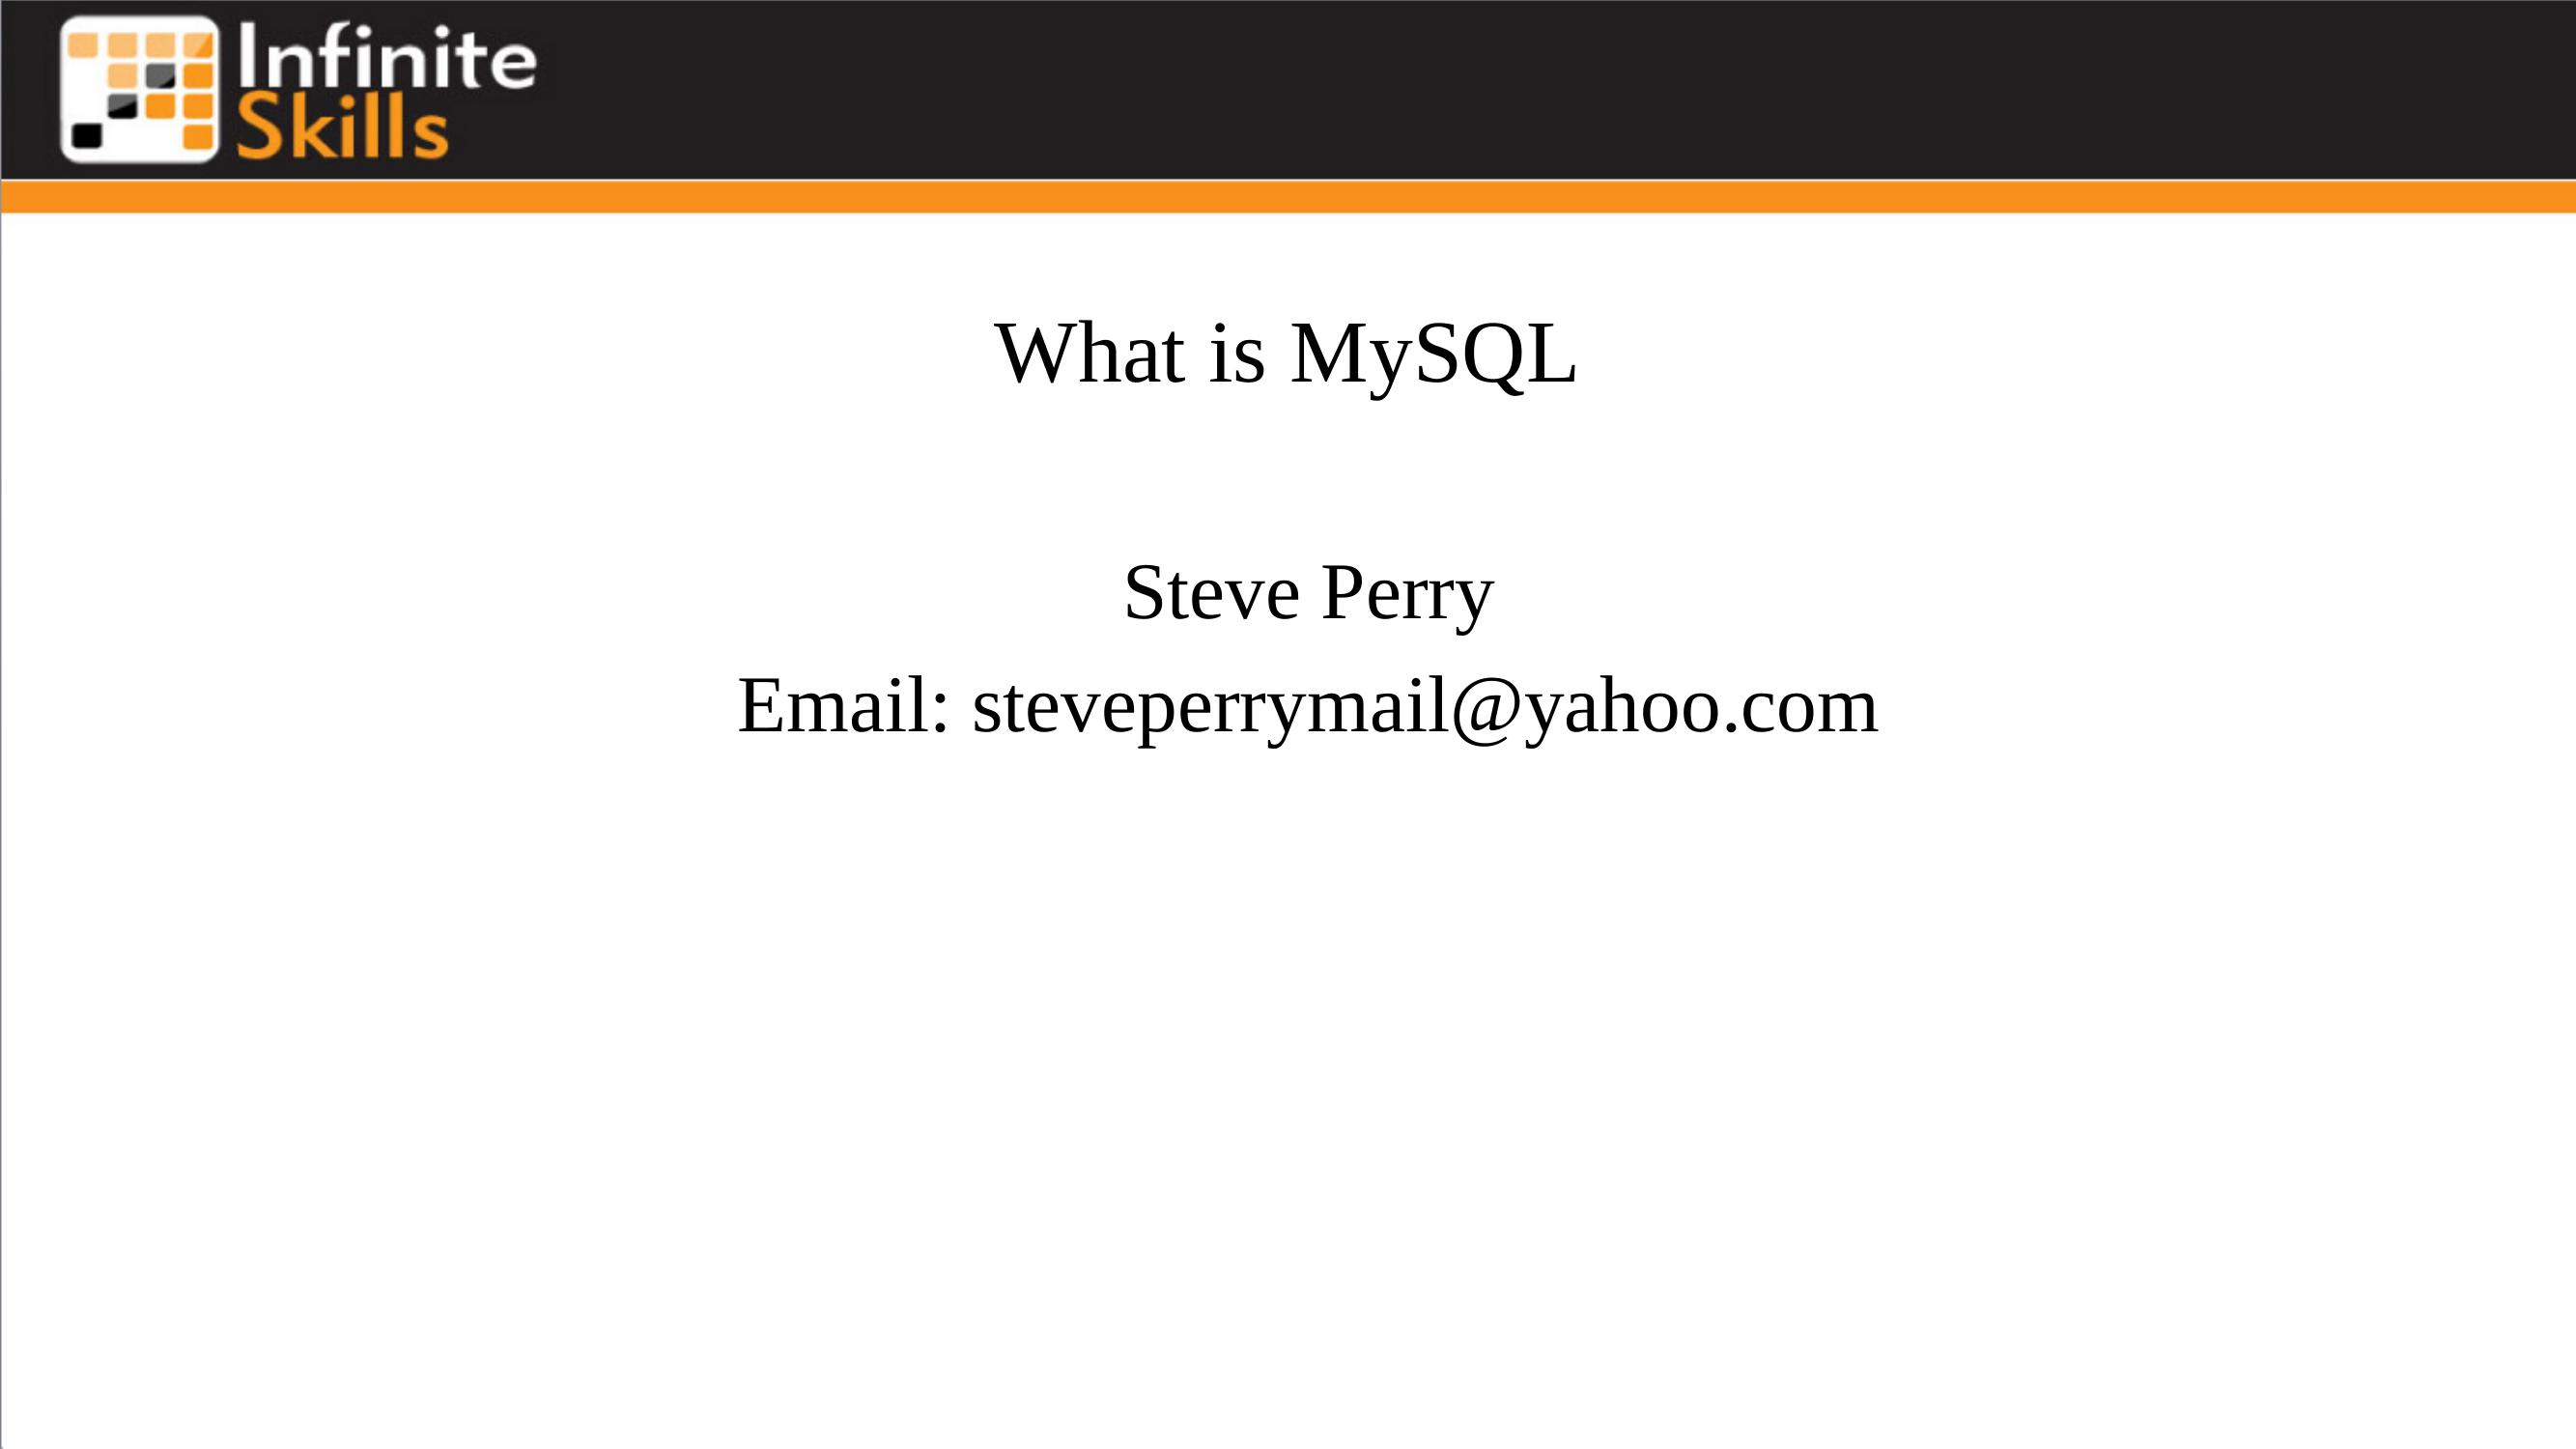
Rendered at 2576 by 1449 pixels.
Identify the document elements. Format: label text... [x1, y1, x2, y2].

title What is MySQL [192, 225, 2384, 468]
picture [0, 0, 2576, 1449]
subtitle Steve Perry Email: steveperrymail@yahoo.com [407, 530, 2212, 902]
